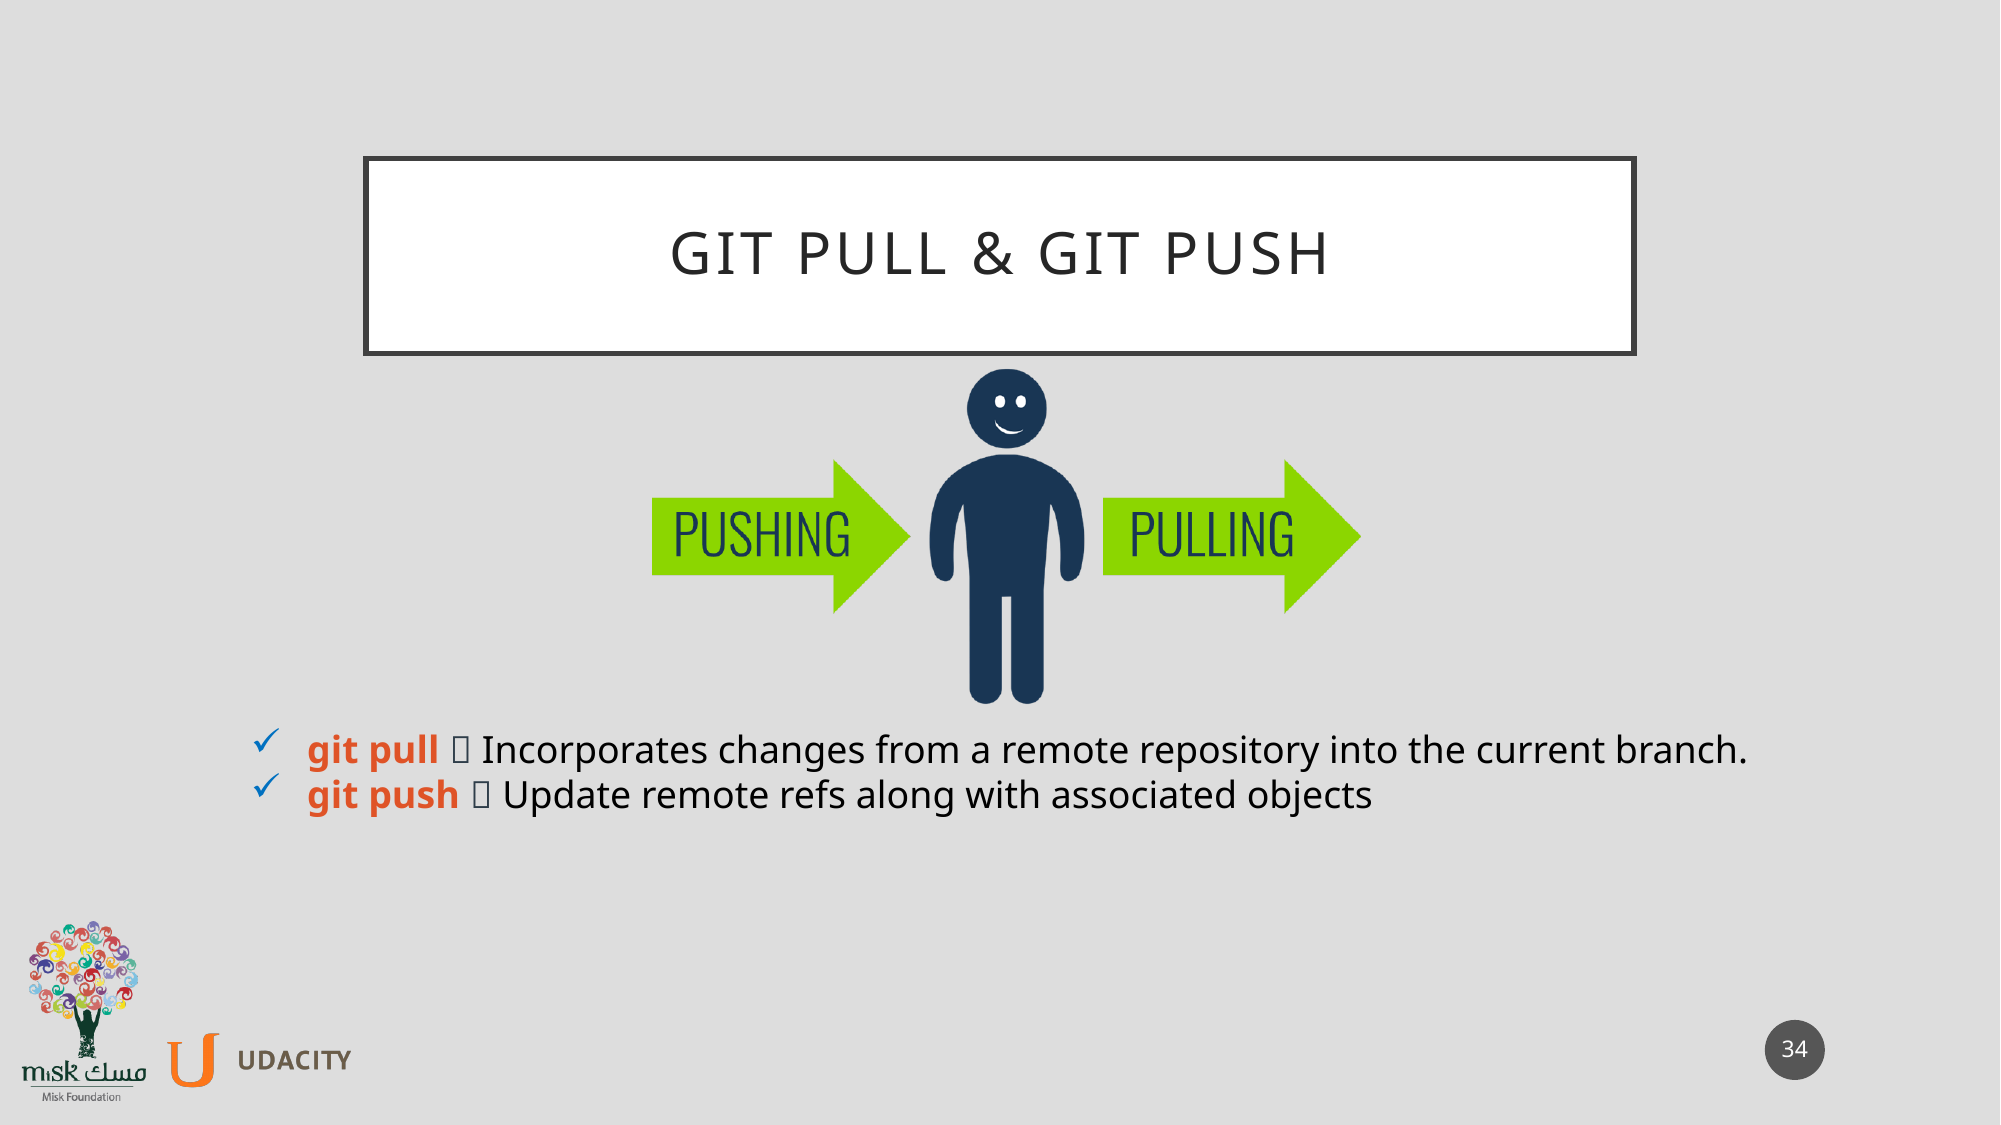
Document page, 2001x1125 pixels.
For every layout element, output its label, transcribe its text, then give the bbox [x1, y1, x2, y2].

text_box git pull  Incorporates changes from a remote repository into the current branch. git push  Update remote refs along with associated objects [235, 718, 1764, 824]
title Git Pull & Git Push [363, 156, 1637, 356]
picture [639, 353, 1361, 719]
slide_number 34 [1764, 1019, 1825, 1080]
picture [21, 921, 369, 1106]
